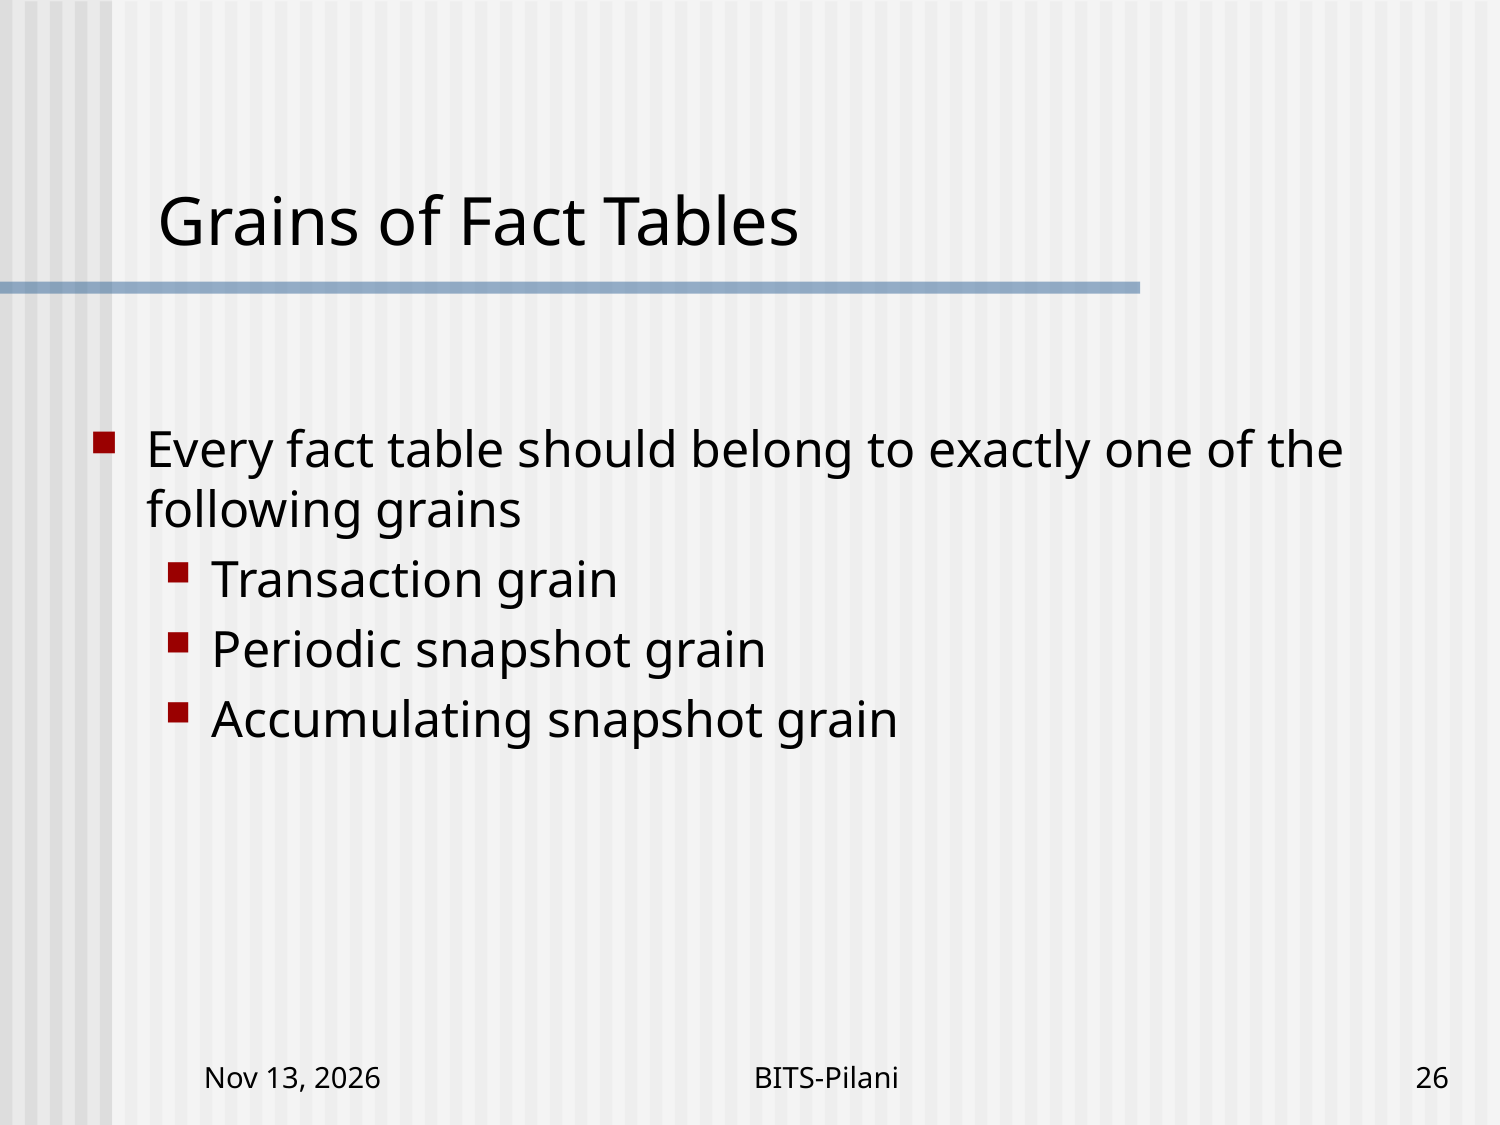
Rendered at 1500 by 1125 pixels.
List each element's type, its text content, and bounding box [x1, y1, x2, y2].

slide_number 26 [1151, 1031, 1465, 1107]
footer BITS-Pilani [588, 1031, 1065, 1107]
list Every fact table should belong to exactly one of the following grains Transaction grain Periodic snapshot grain Accumulating snapshot grain [74, 349, 1426, 826]
title Grains of Fact Tables [142, 31, 1483, 267]
slide_number 5-Nov-17 [188, 1031, 502, 1107]
